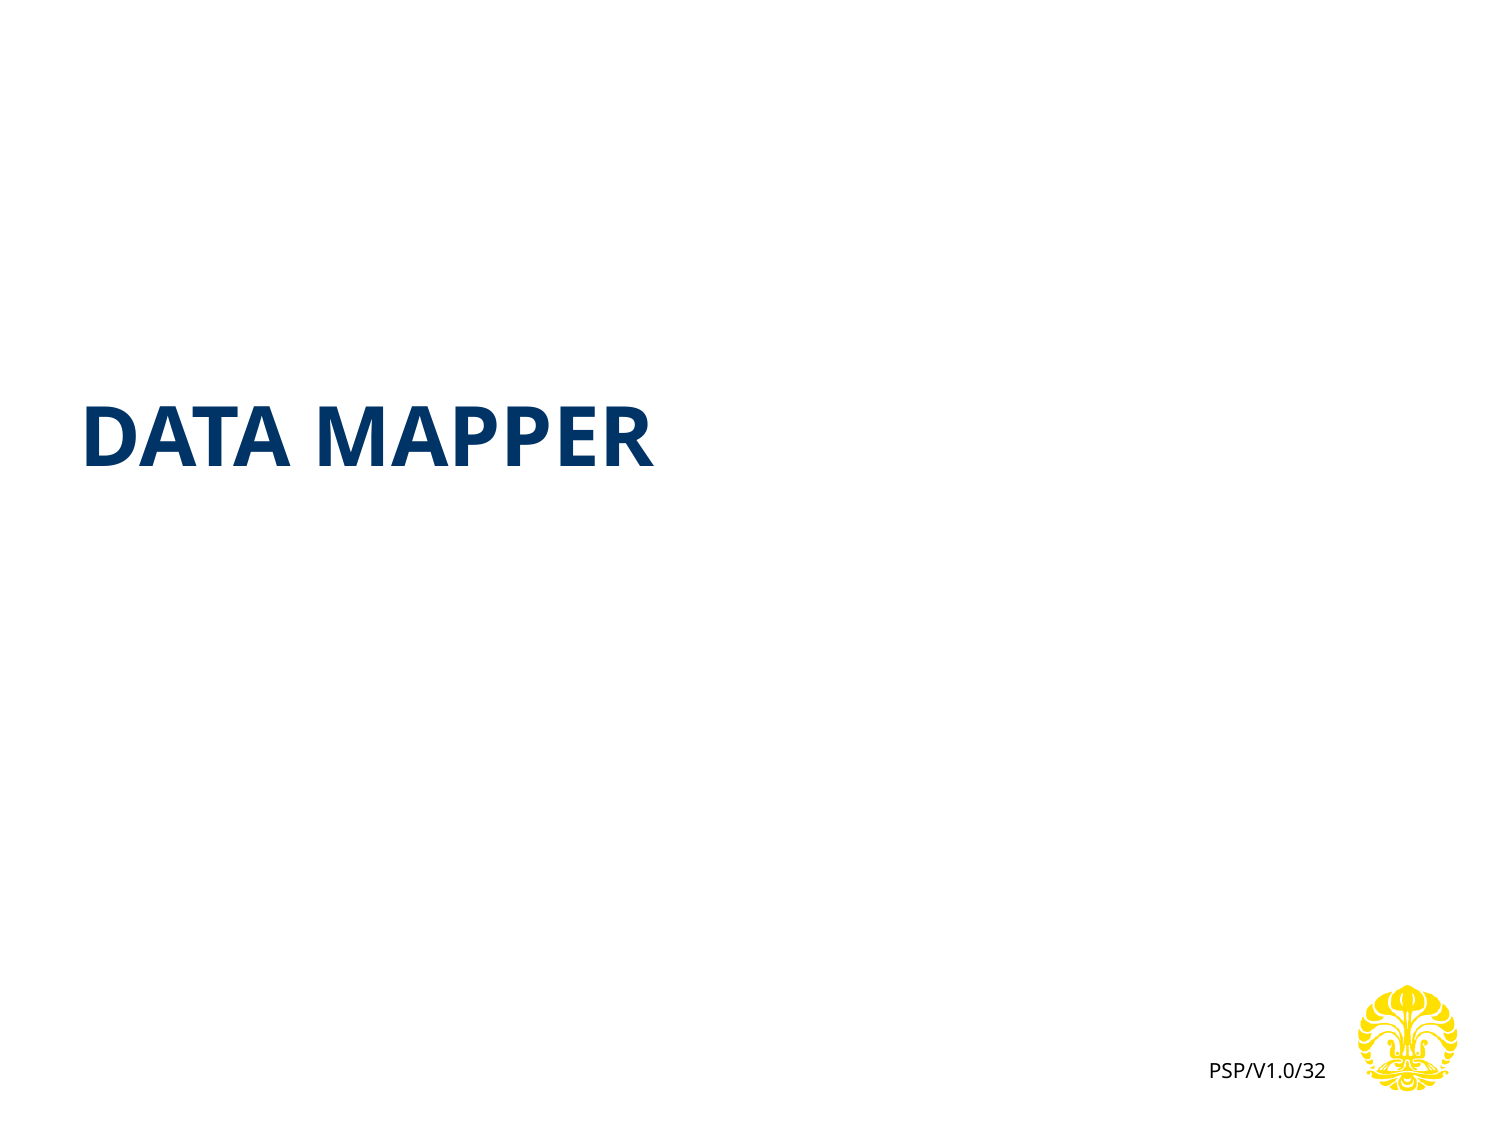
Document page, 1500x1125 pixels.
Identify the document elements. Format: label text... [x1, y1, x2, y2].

title Data Mapper [64, 374, 1340, 491]
